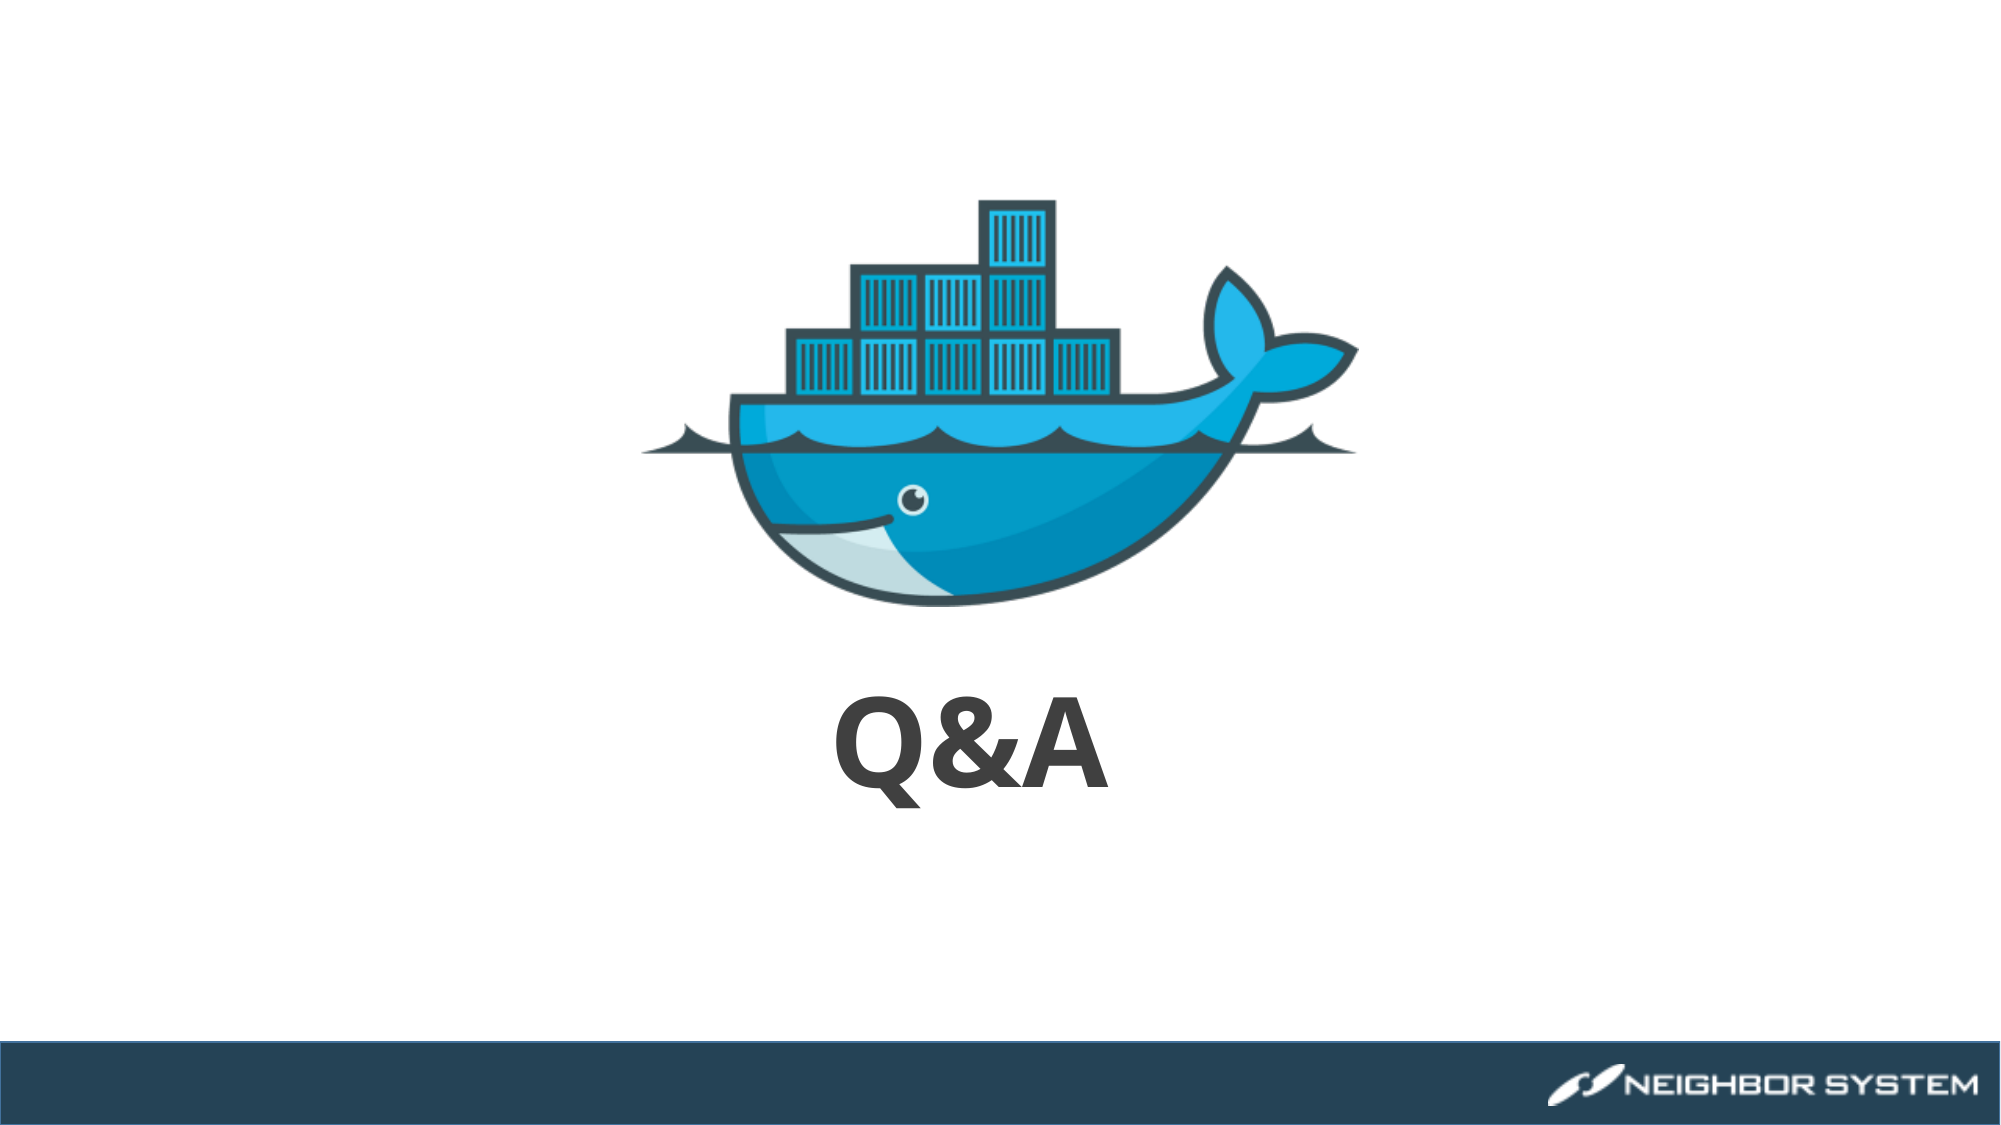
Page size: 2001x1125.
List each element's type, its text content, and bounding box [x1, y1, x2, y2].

text_box Q&A [814, 654, 1186, 820]
picture [641, 199, 1359, 607]
